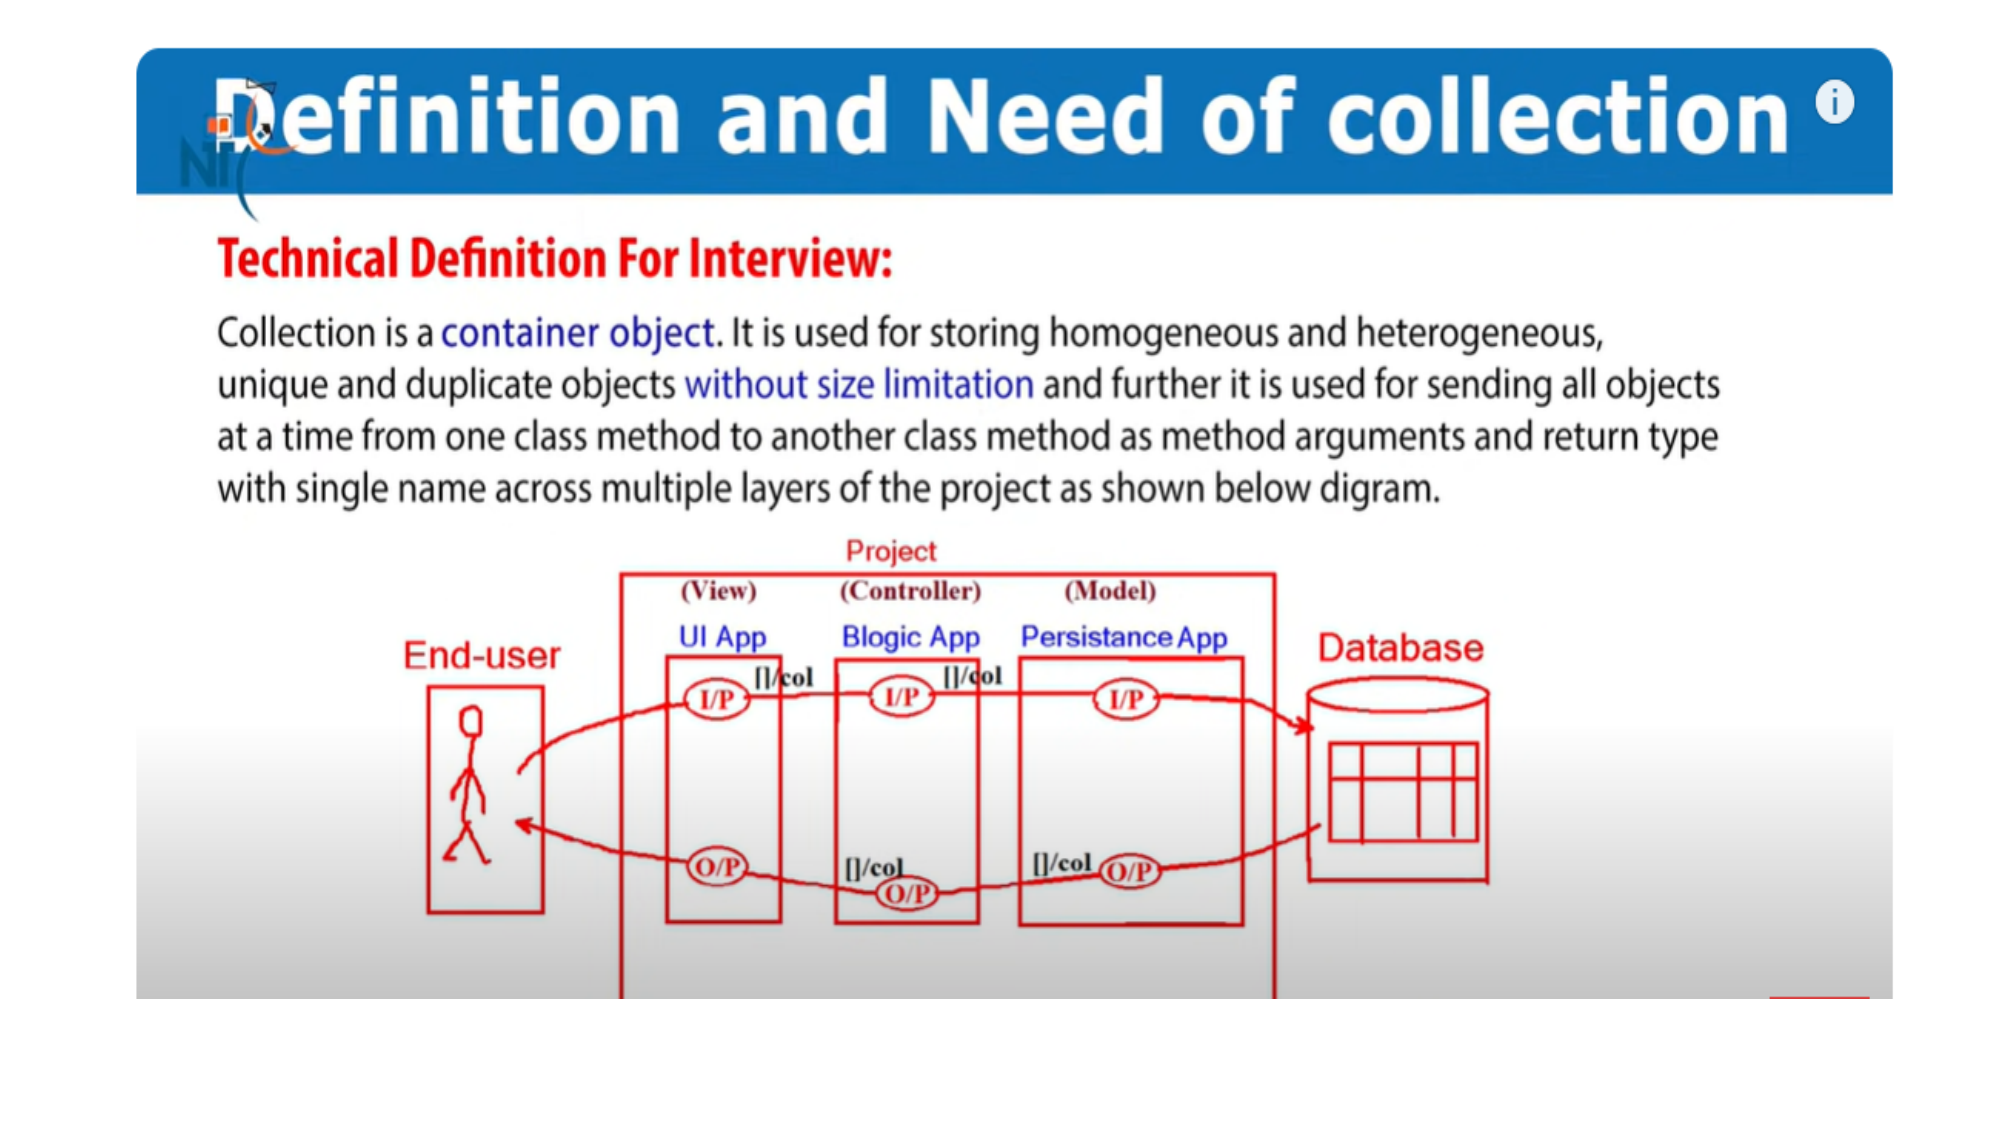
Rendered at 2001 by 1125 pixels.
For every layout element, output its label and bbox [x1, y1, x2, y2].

list [128, 38, 1910, 999]
